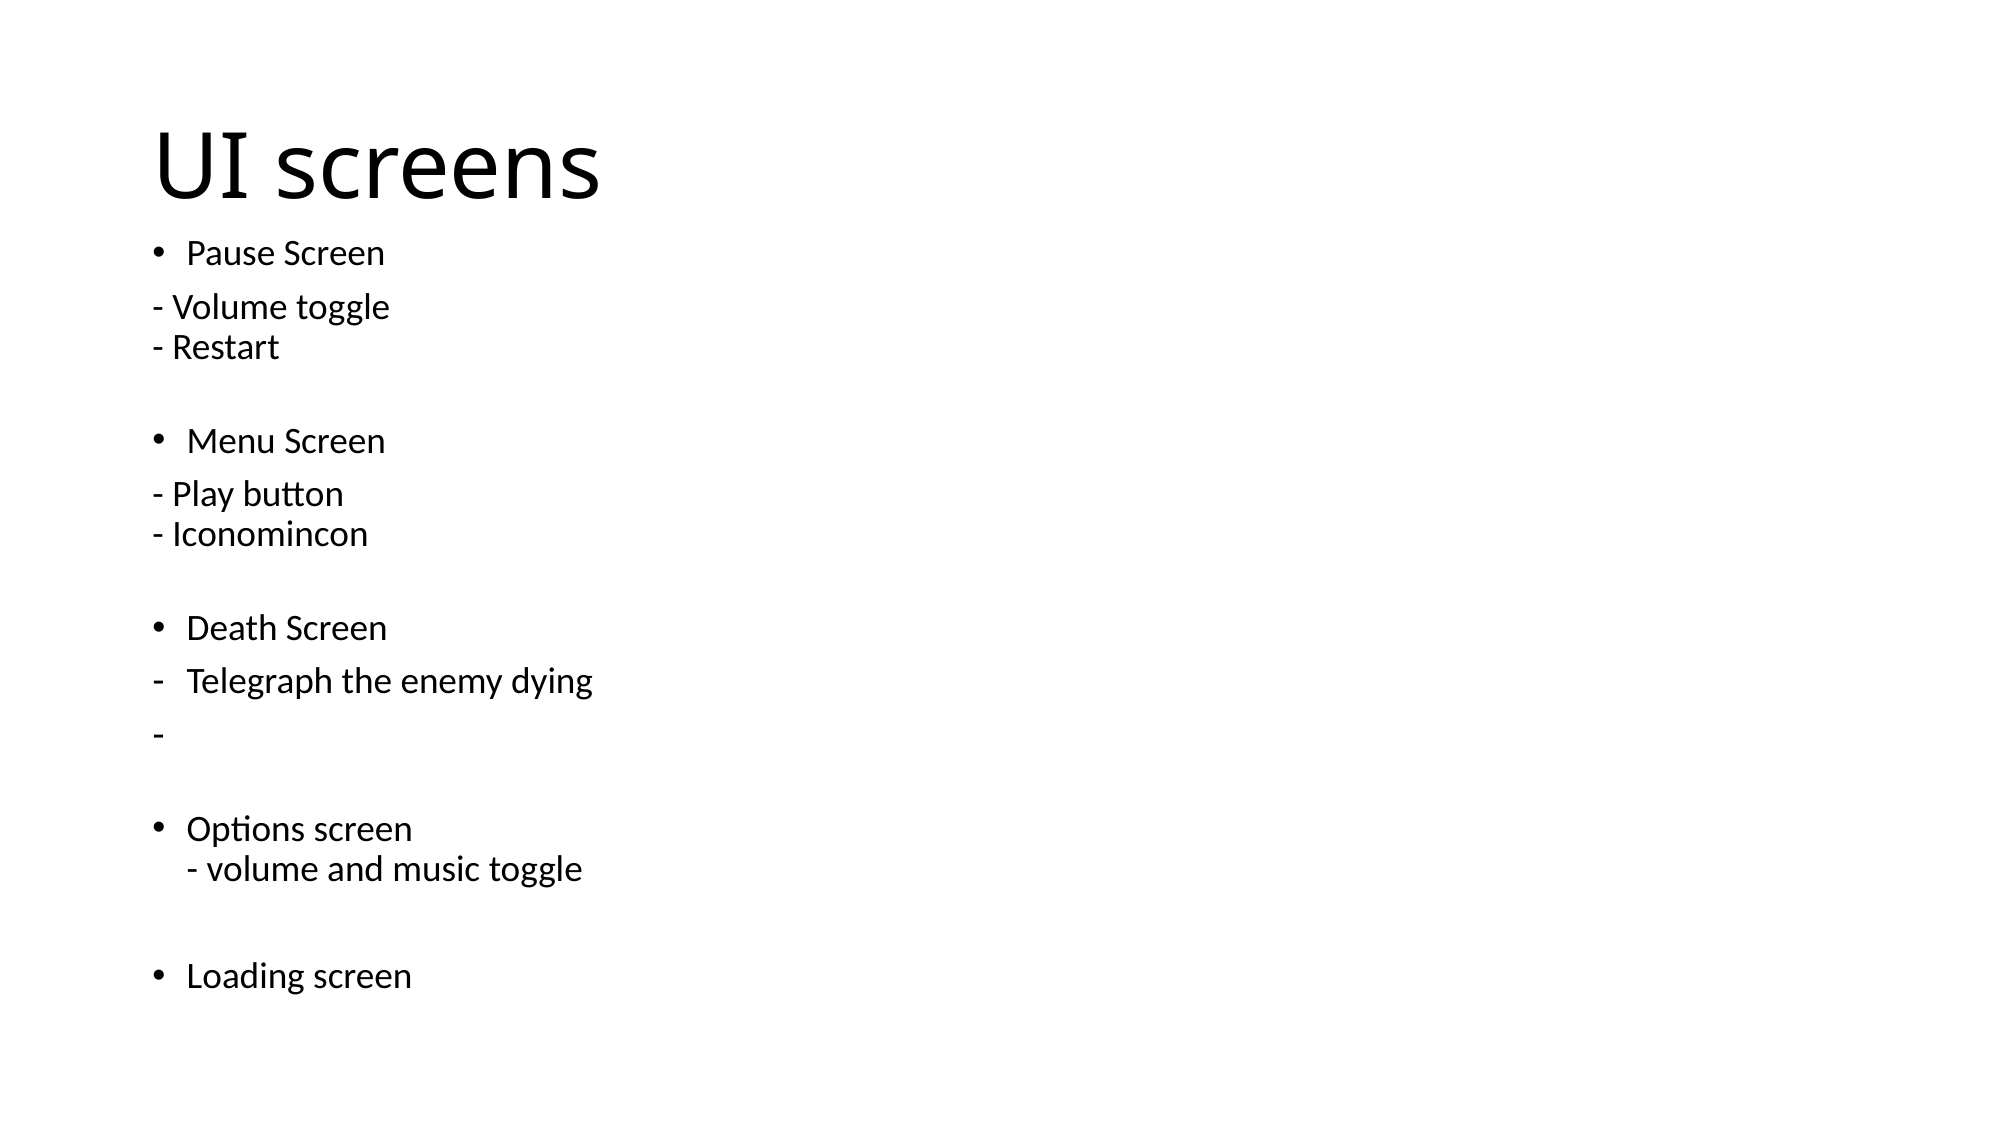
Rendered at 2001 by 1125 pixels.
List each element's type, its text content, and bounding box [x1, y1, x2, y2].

list Pause Screen - Volume toggle - Restart Menu Screen - Play button - Iconomincon Death Screen Telegraph the enemy dying Options screen - volume and music toggle Loading screen [137, 226, 1863, 1014]
title UI screens [137, 59, 1863, 226]
